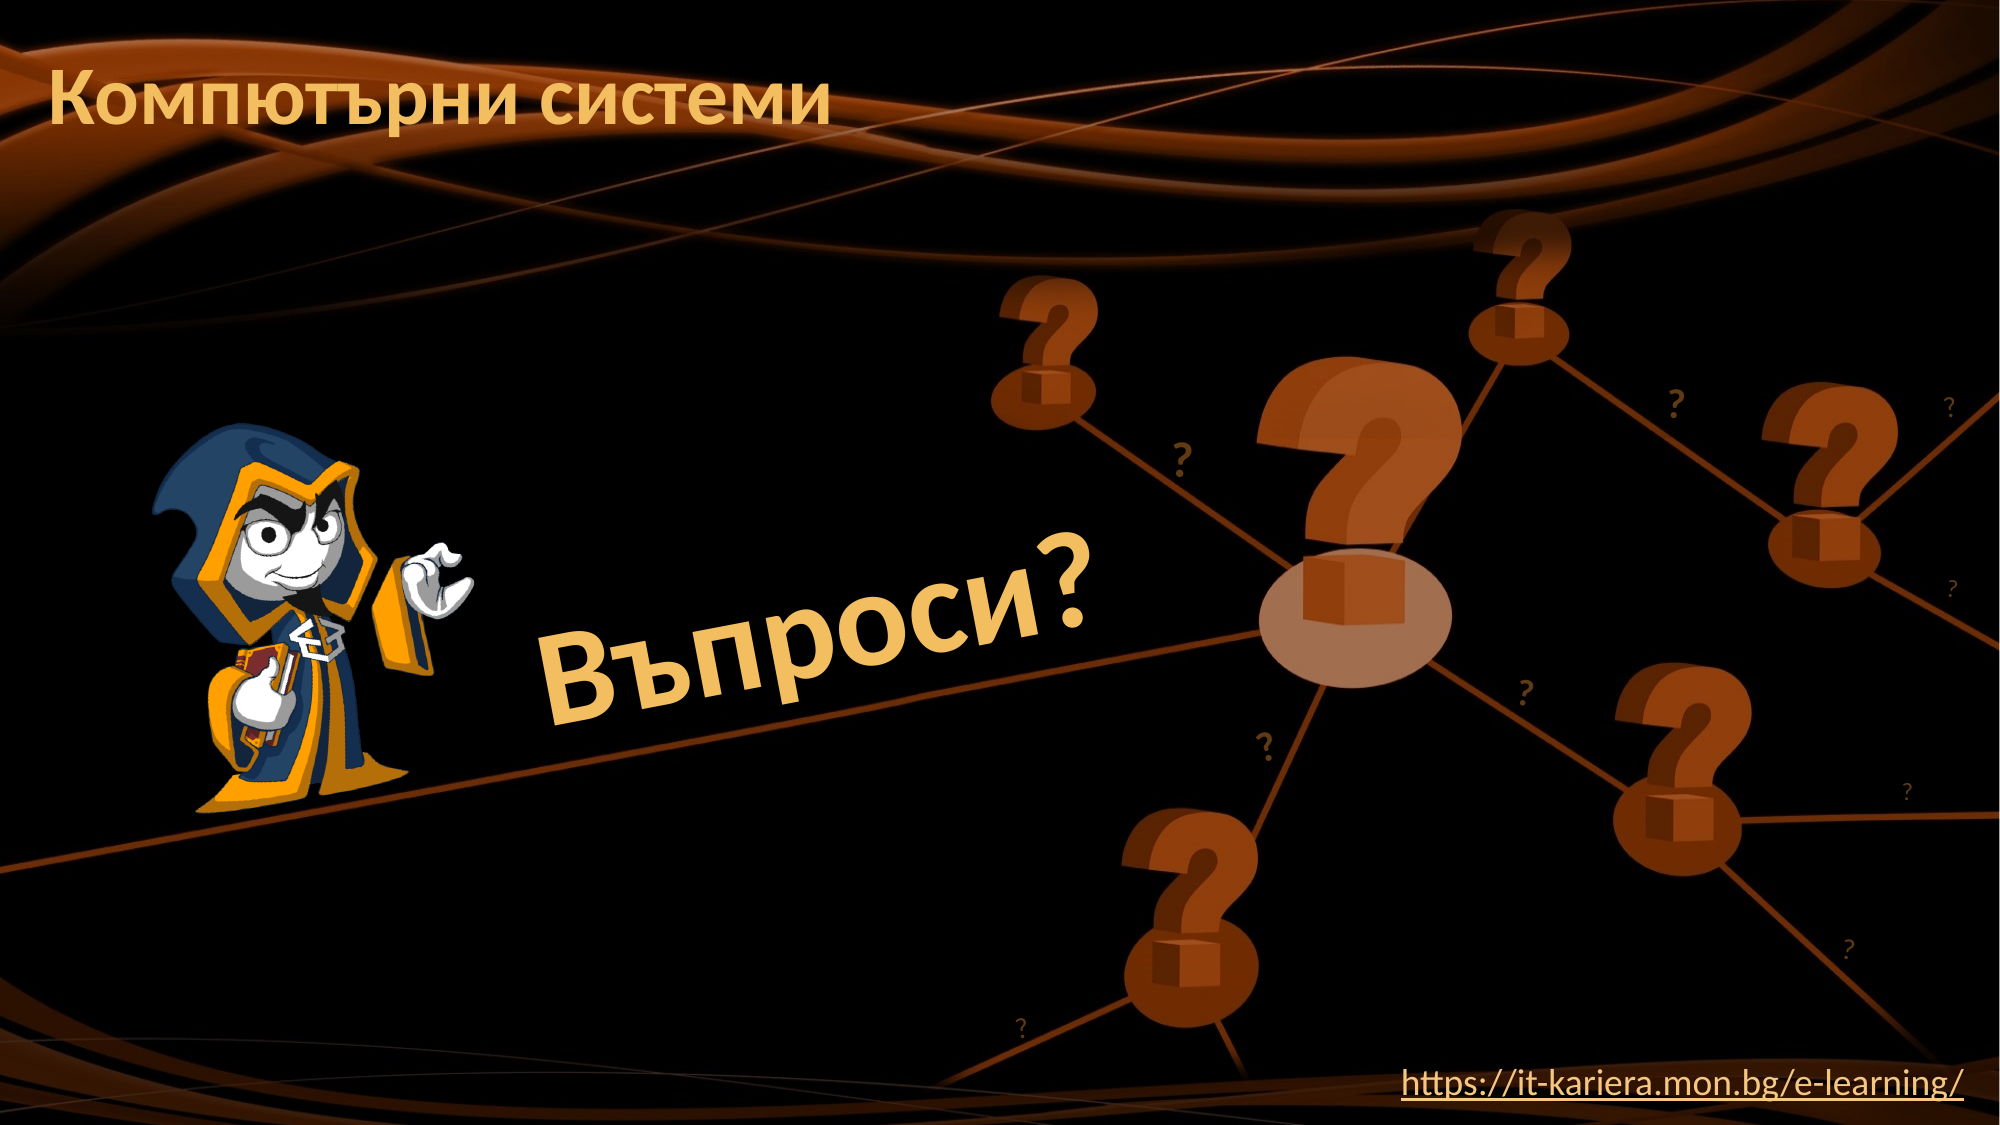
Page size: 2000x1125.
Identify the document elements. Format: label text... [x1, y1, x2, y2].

picture [0, 0, 2000, 1125]
list https://it-kariera.mon.bg/e-learning/ [250, 1050, 1971, 1110]
title Компютърни системи [30, 6, 1971, 189]
